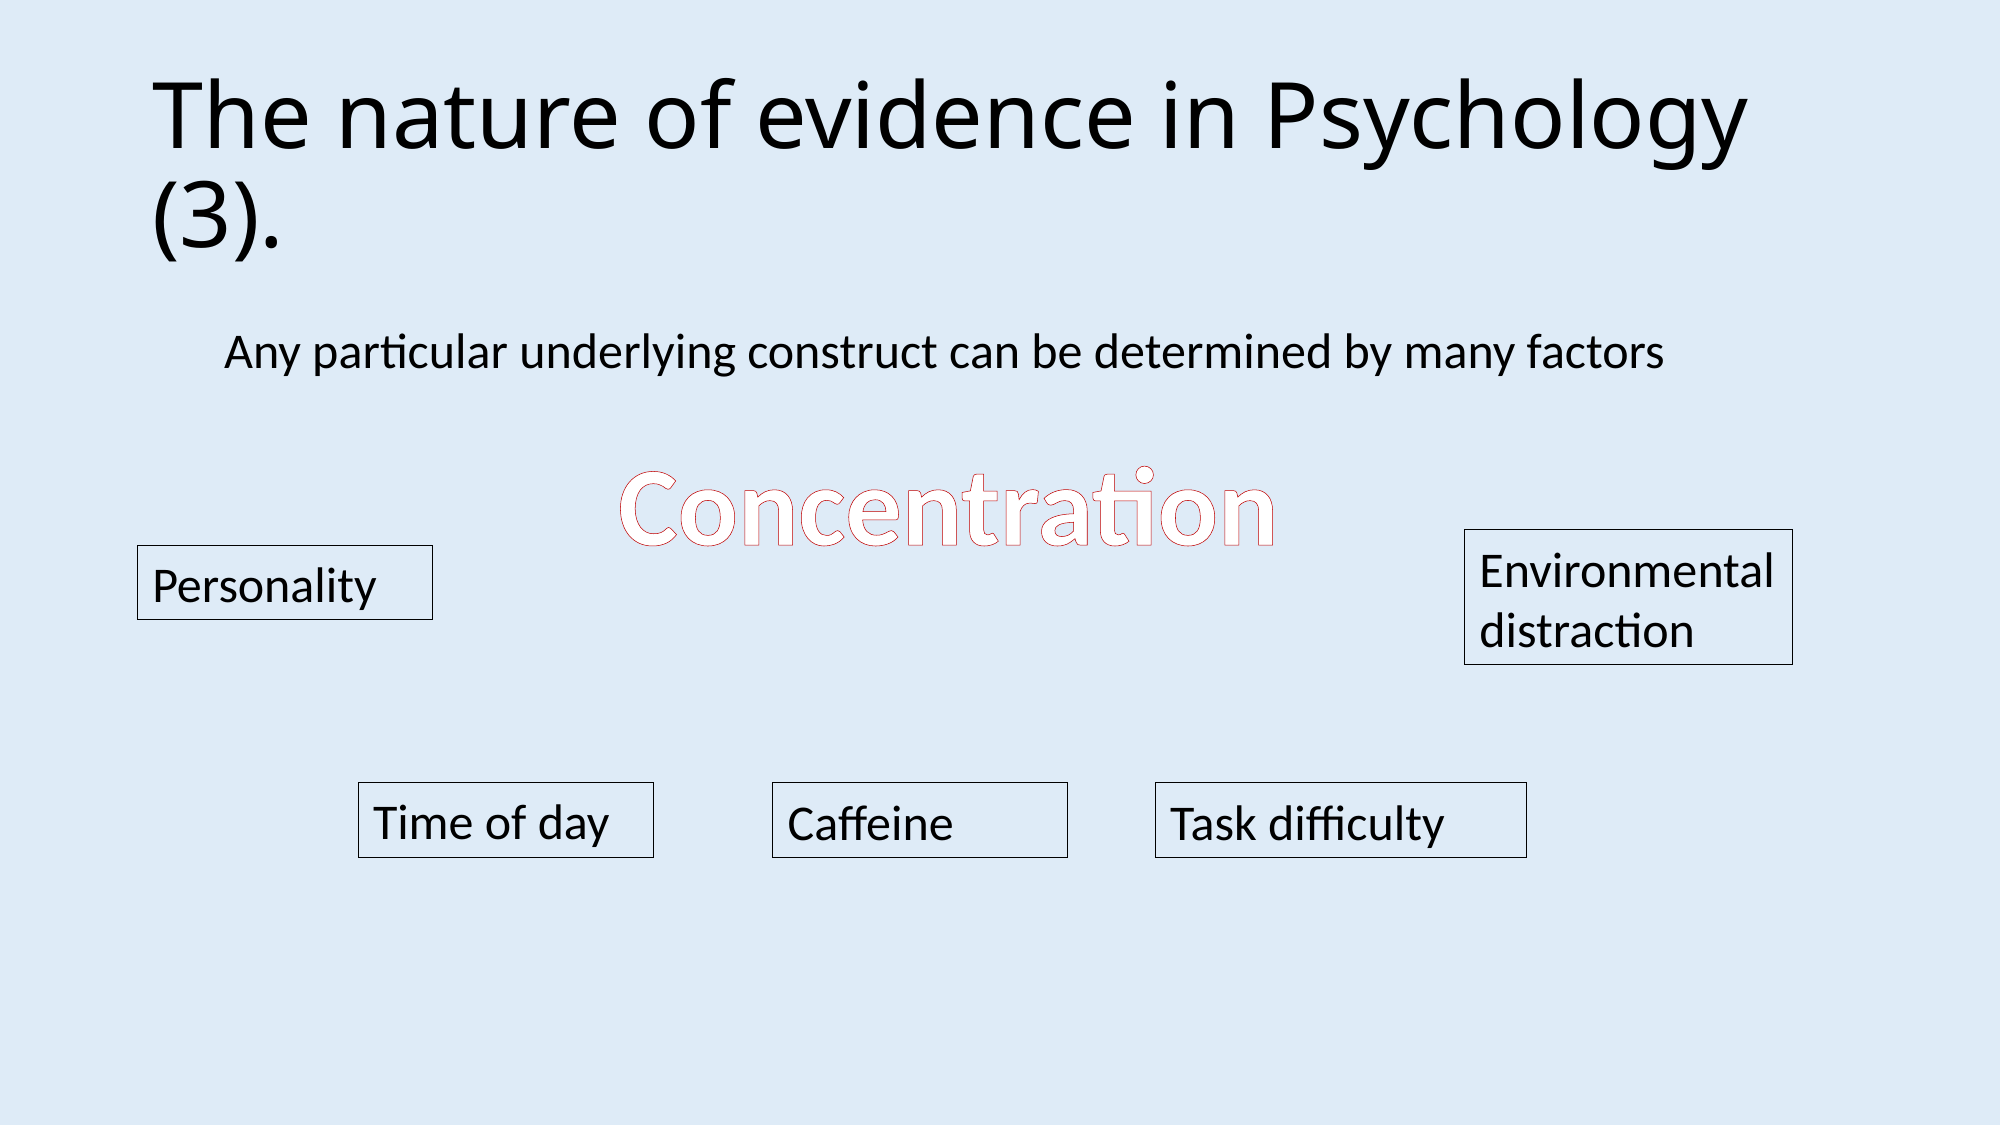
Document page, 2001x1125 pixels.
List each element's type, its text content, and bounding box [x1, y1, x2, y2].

text_box Concentration [602, 425, 1294, 576]
title The nature of evidence in Psychology (3). [137, 59, 1863, 278]
text_box Time of day [358, 782, 654, 858]
text_box Personality [137, 545, 433, 620]
text_box Environmental distraction [1464, 529, 1793, 665]
text_box Caffeine [772, 782, 1068, 858]
text_box Any particular underlying construct can be determined by many factors [209, 310, 1747, 386]
text_box Task difficulty [1155, 782, 1527, 858]
